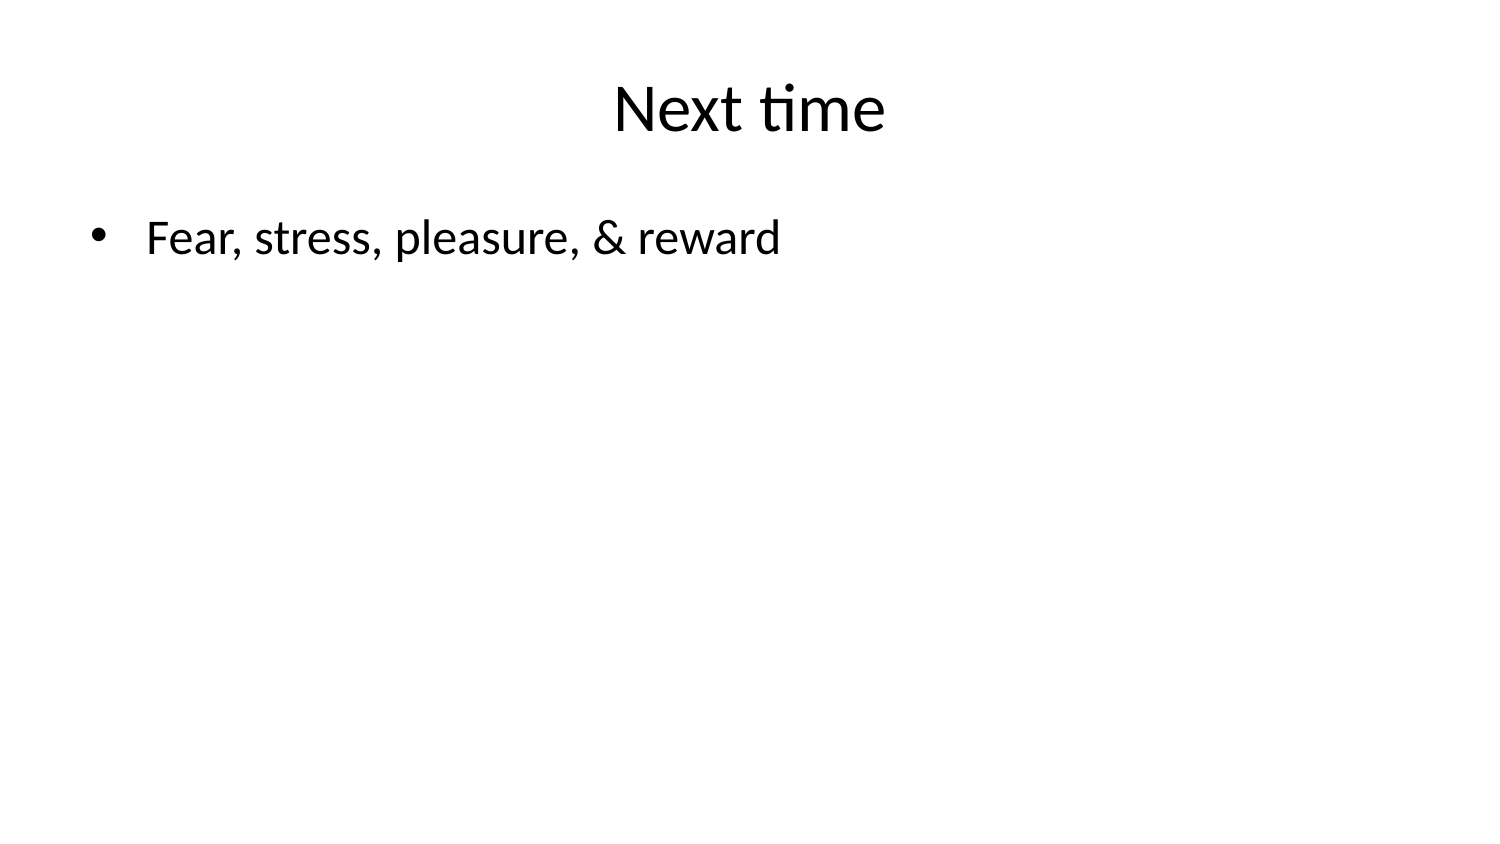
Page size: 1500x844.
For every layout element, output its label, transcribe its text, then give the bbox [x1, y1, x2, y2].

title Next time [75, 33, 1425, 175]
list Fear, stress, pleasure, & reward [75, 196, 1425, 754]
